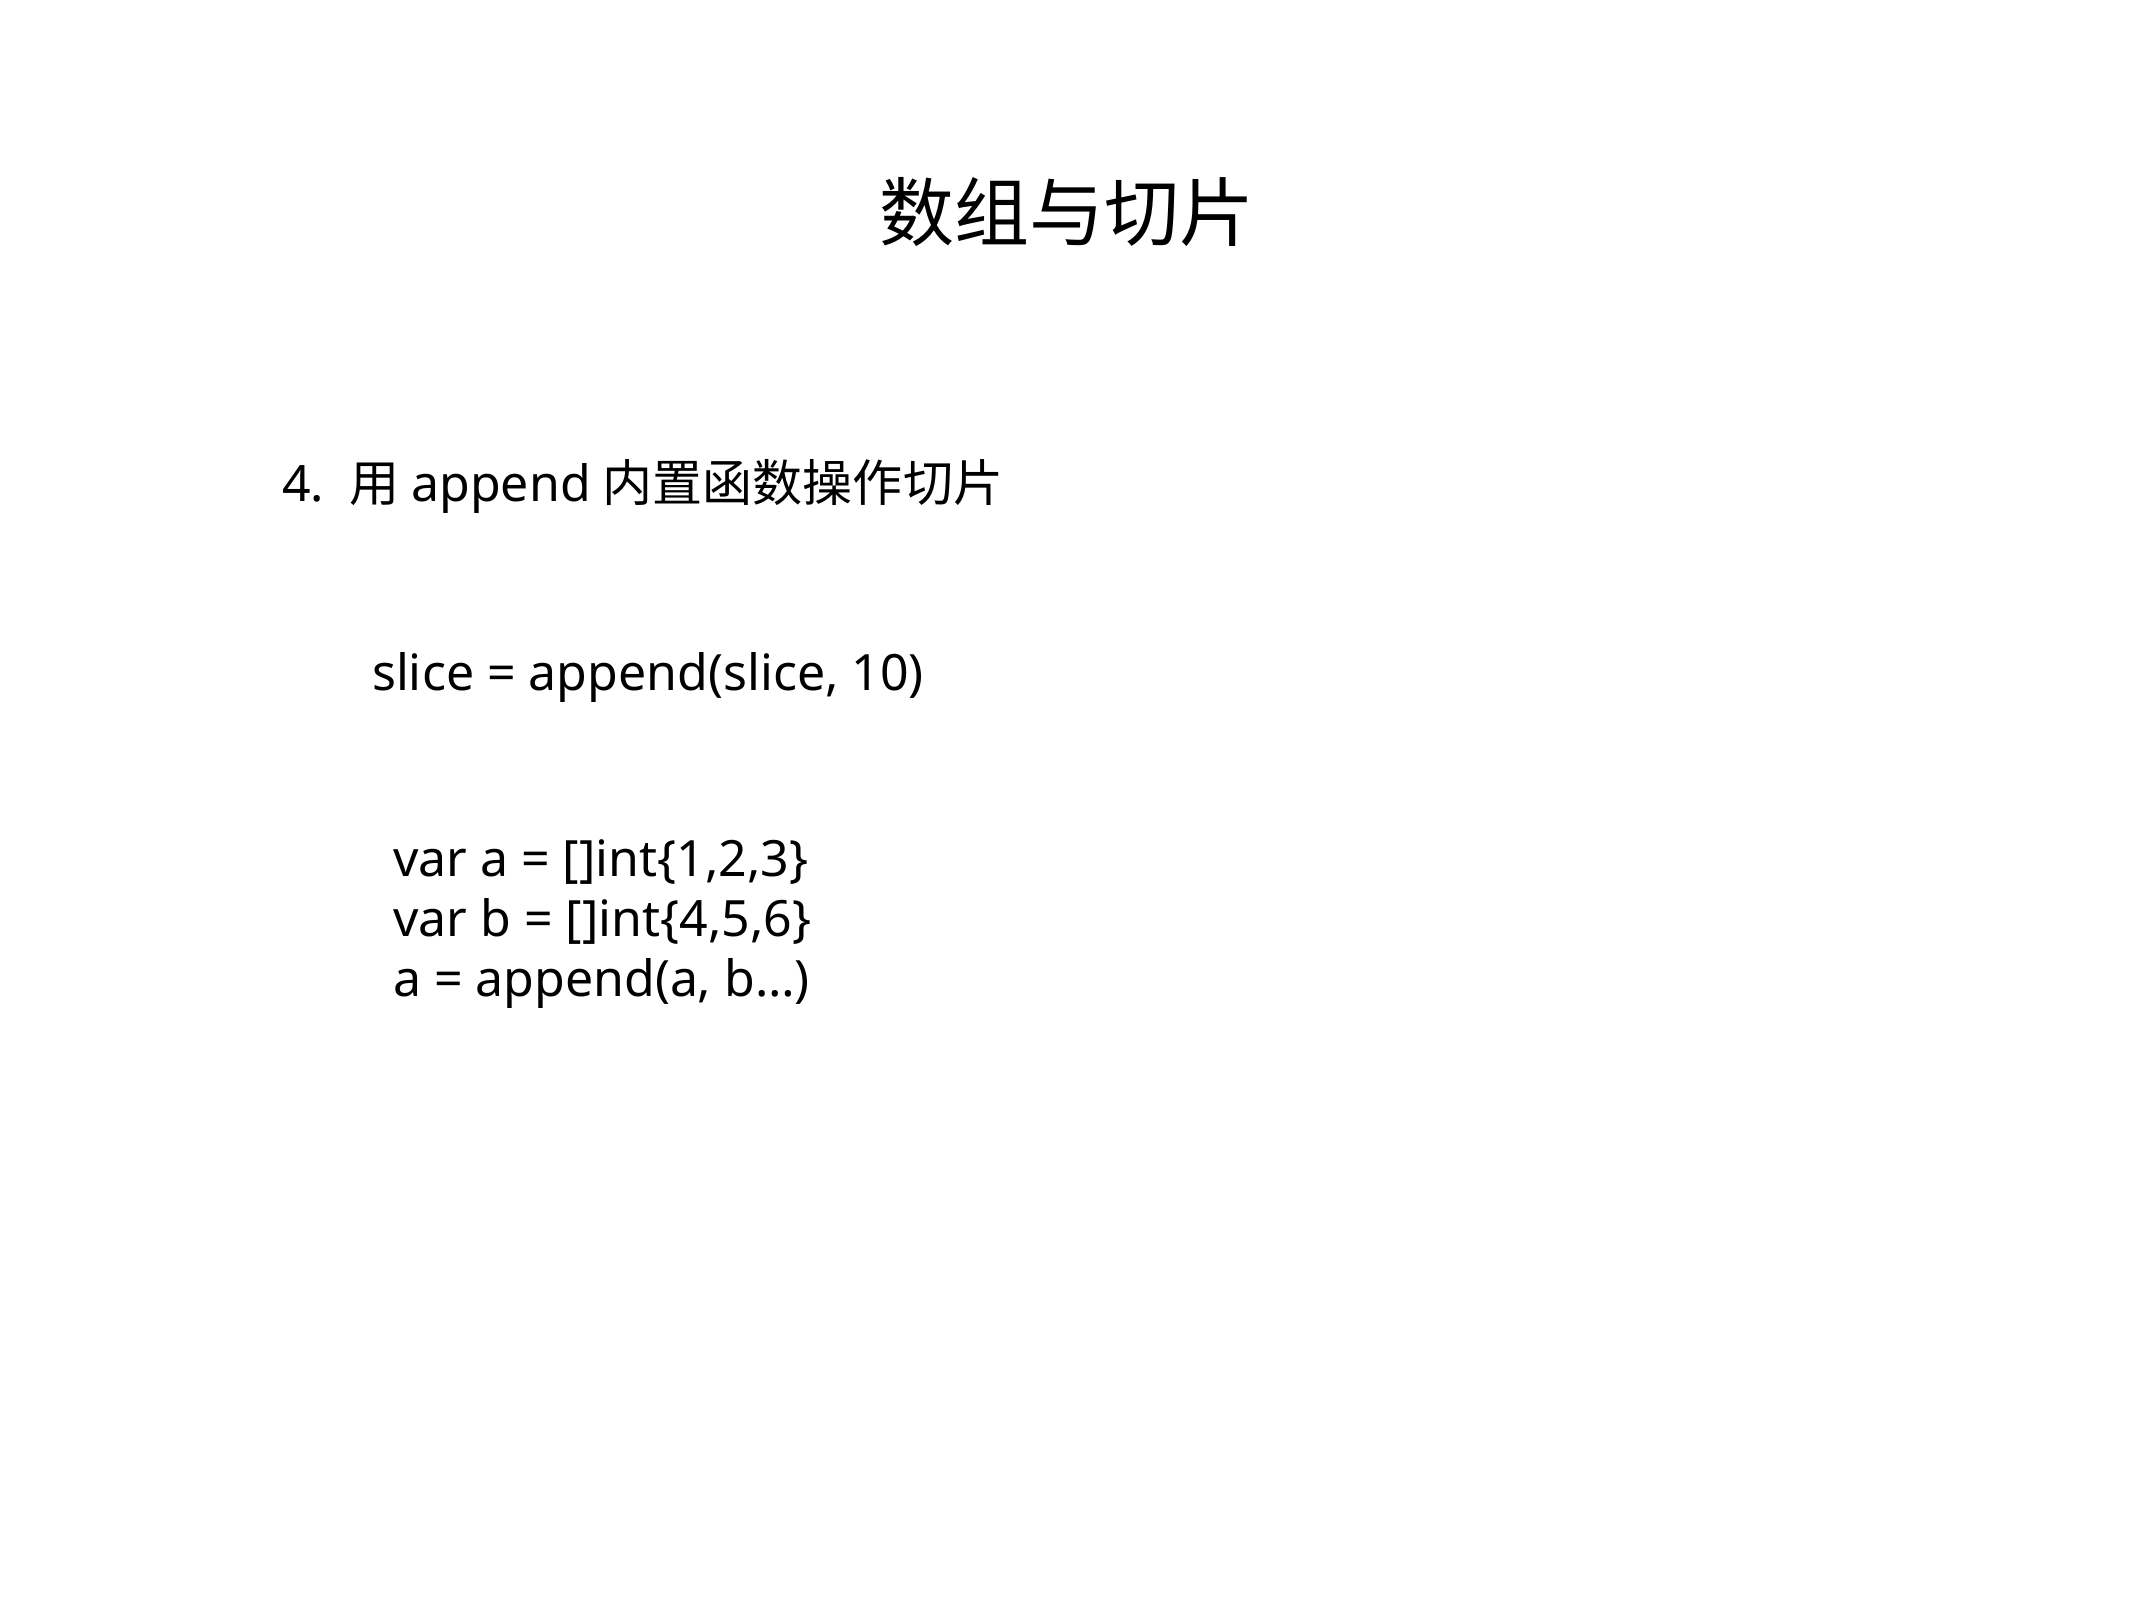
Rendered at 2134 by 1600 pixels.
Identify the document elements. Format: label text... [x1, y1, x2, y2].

text_box 4. 用append内置函数操作切片 [274, 442, 1012, 520]
text_box slice = append(slice, 10) [363, 632, 933, 710]
text_box 数组与切片 [870, 157, 1263, 264]
text_box var a = []int{1,2,3} var b = []int{4,5,6} a = append(a, b…) [384, 818, 820, 1015]
